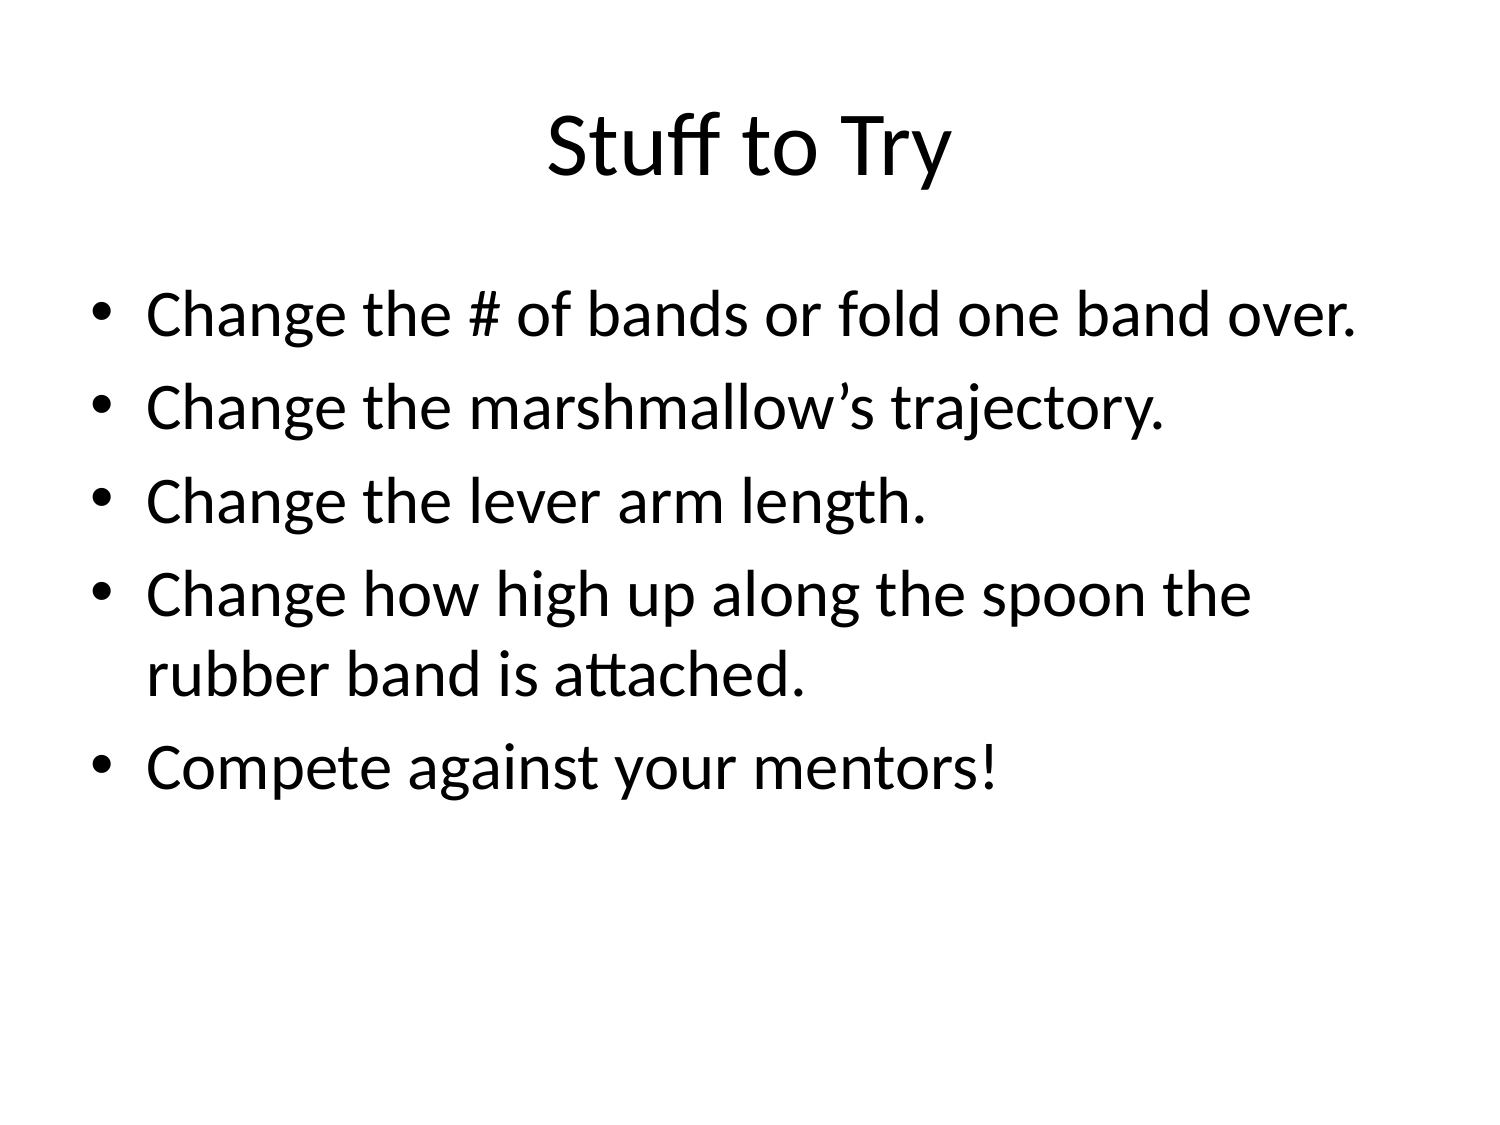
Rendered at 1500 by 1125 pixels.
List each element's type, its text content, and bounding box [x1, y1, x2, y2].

title Stuff to Try [75, 45, 1425, 233]
list Change the # of bands or fold one band over. Change the marshmallow’s trajectory. Change the lever arm length. Change how high up along the spoon the rubber band is attached. Compete against your mentors! [75, 262, 1425, 1005]
